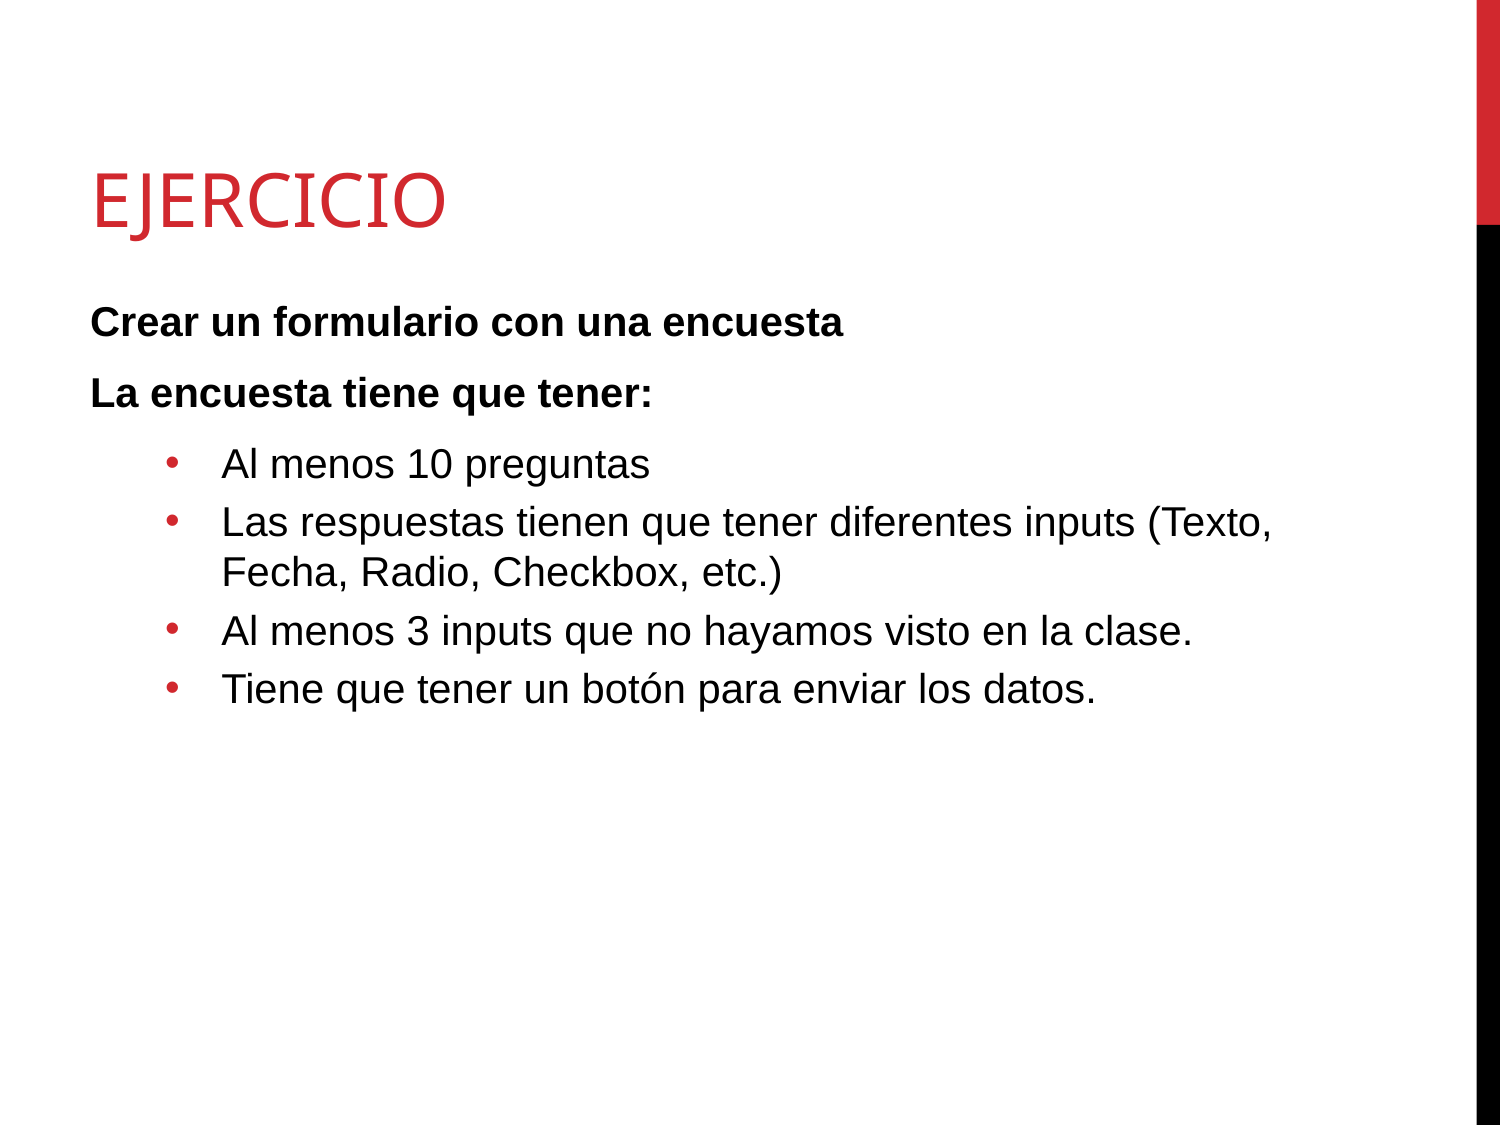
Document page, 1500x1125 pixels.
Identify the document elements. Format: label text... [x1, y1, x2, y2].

title Ejercicio [75, 25, 1152, 250]
list Crear un formulario con una encuesta La encuesta tiene que tener: Al menos 10 preguntas Las respuestas tienen que tener diferentes inputs (Texto, Fecha, Radio, Checkbox, etc.) Al menos 3 inputs que no hayamos visto en la clase. Tiene que tener un botón para enviar los datos. [75, 287, 1325, 1071]
